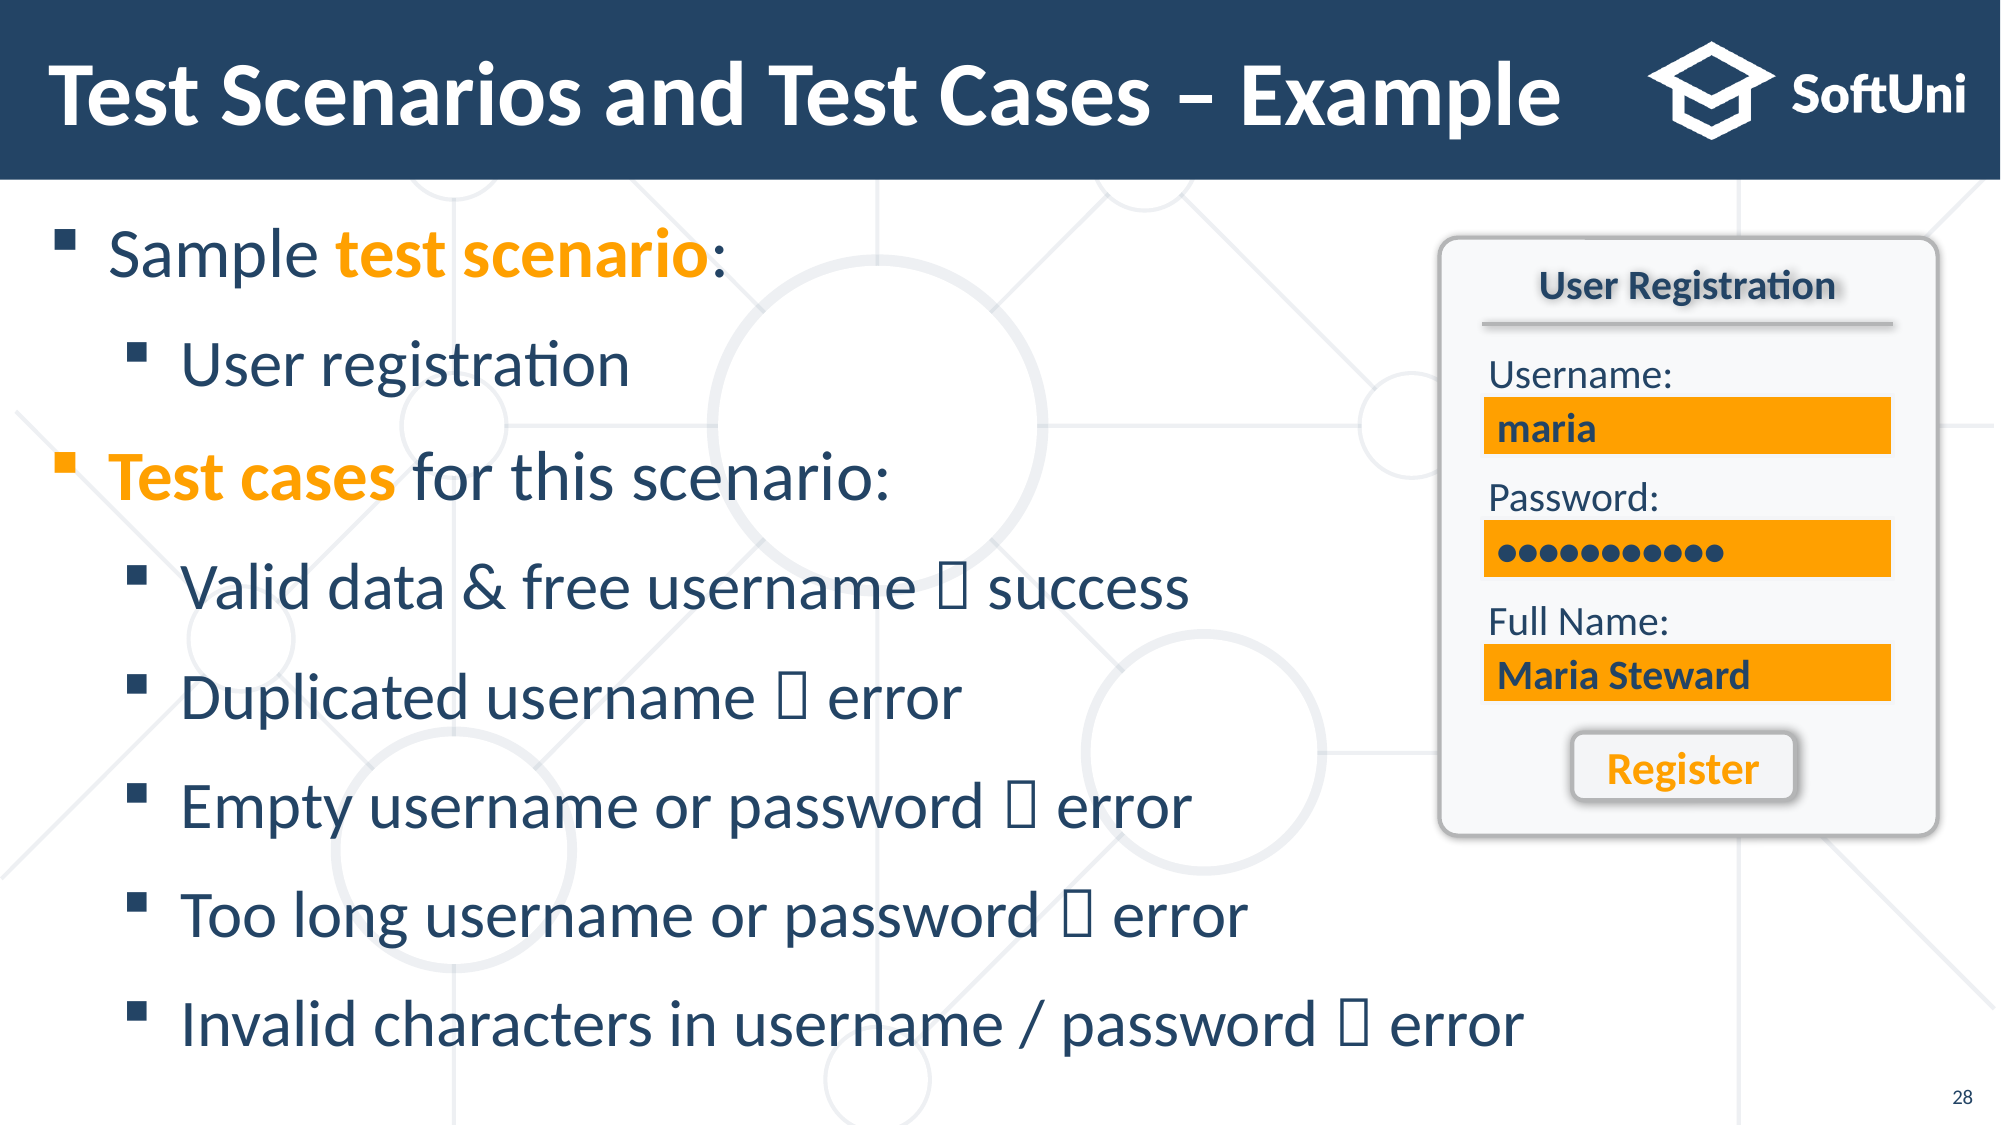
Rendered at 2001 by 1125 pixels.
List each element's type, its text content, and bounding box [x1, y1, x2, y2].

list Sample test scenario: User registration Test cases for this scenario: Valid data & free username  success Duplicated username  error Empty username or password  error Too long username or password  error Invalid characters in username / password  error [31, 196, 1970, 1104]
slide_number 28 [1927, 1067, 1989, 1117]
title Test Scenarios and Test Cases – Example [31, 16, 1625, 162]
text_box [1439, 237, 1938, 836]
